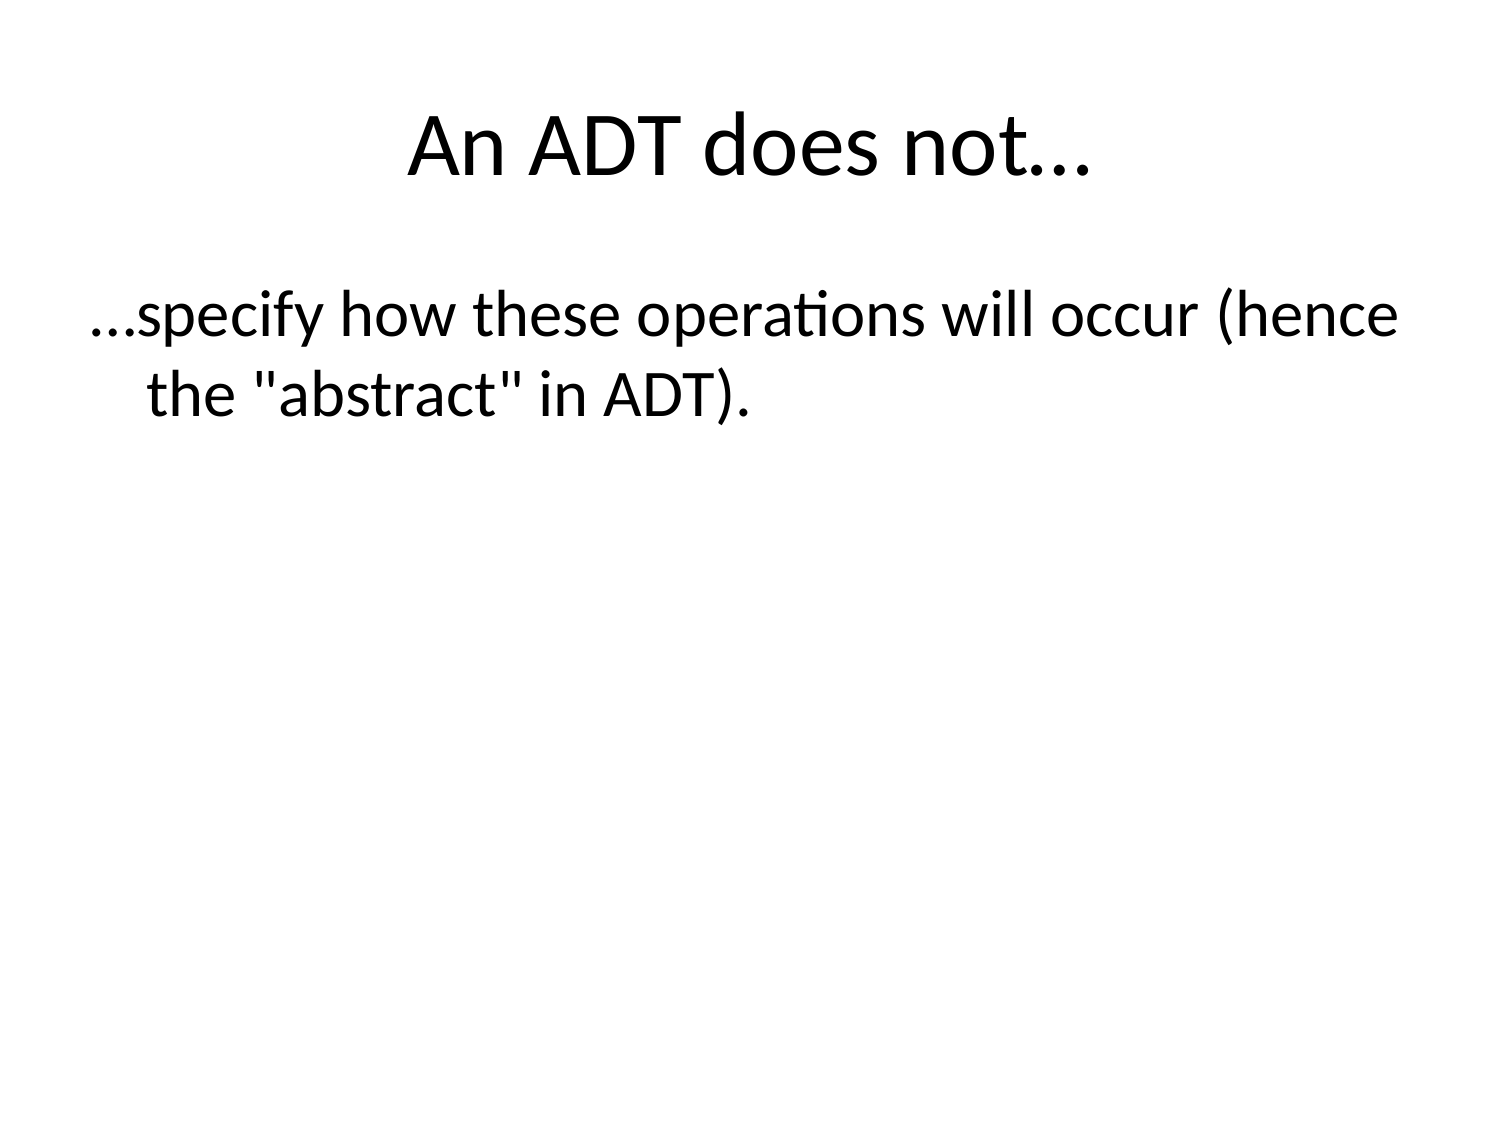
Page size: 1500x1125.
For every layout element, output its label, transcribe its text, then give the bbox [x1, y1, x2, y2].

list …specify how these operations will occur (hence the "abstract" in ADT). [75, 262, 1425, 1005]
title An ADT does not… [75, 45, 1425, 233]
